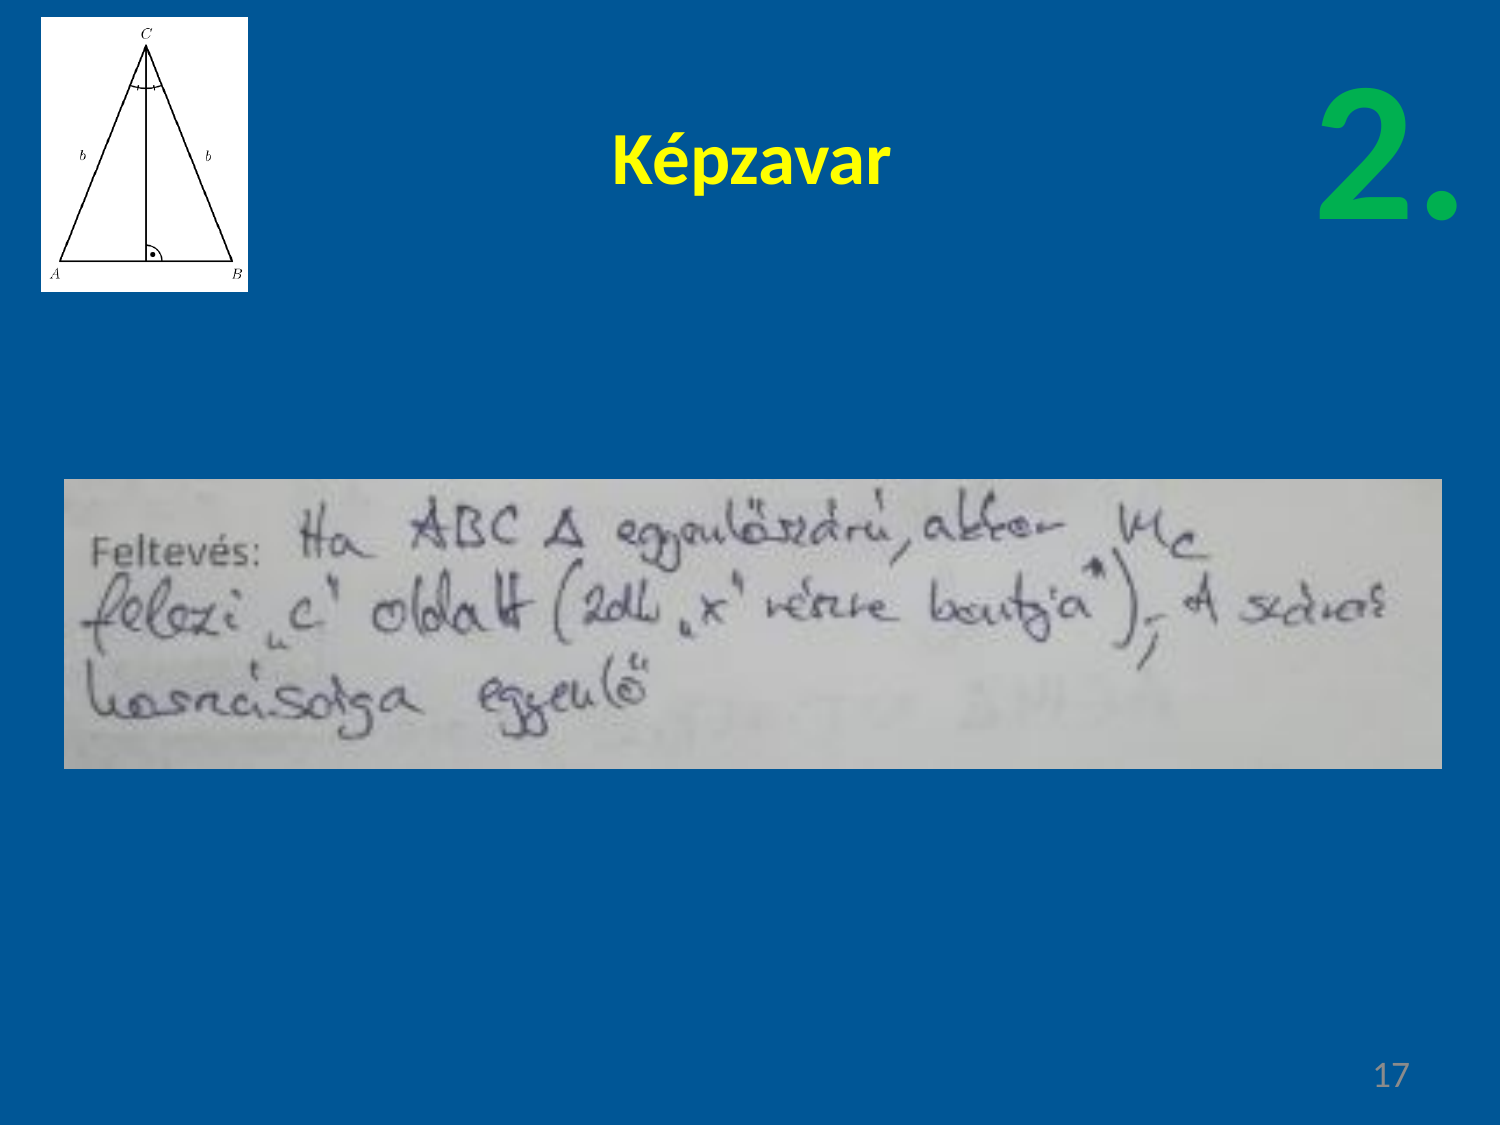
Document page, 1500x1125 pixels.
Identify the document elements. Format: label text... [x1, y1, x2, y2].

picture [64, 479, 1442, 770]
text_box 2. [1299, 11, 1484, 267]
picture [41, 16, 249, 293]
text_box 17 [1074, 1042, 1425, 1103]
text_box Képzavar [597, 101, 908, 207]
